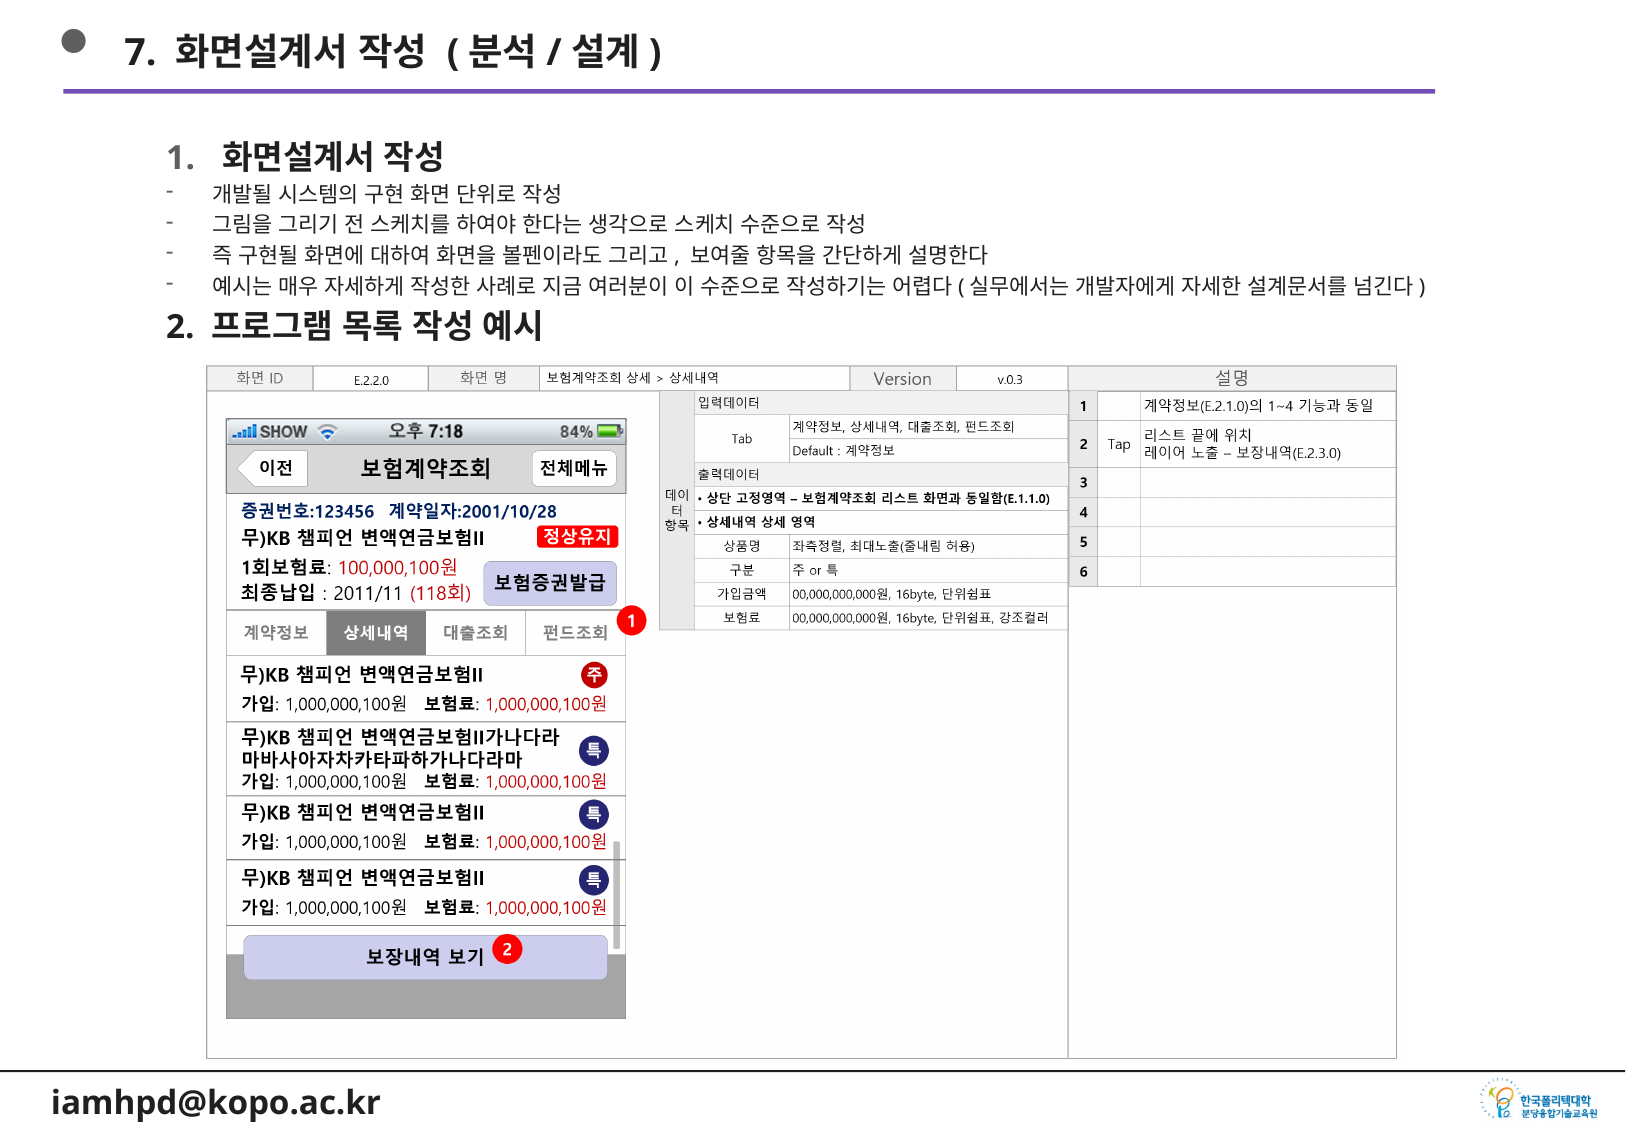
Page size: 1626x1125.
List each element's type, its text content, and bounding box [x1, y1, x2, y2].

text_box 7. 화면설계서 작성 (분석/설계) [109, 20, 811, 93]
text_box 화면설계서 작성 개발될 시스템의 구현 화면 단위로 작성 그림을 그리기 전 스케치를 하여야 한다는 생각으로 스케치 수준으로 작성 즉 구현될 화면에 대하여 화면을 볼펜이라도 그리고, 보여줄 항목을 간단하게 설명한다 예시는 매우 자세하게 작성한 사례로 지금 여러분이 이 수준으로 작성하기는 어렵다(실무에서는 개발자에게 자세한 설계문서를 넘긴다) 2. 프로그램 목록 작성 예시 [151, 128, 1441, 399]
picture [201, 360, 1409, 1065]
picture [1476, 1073, 1604, 1125]
text_box [44, 0, 1604, 114]
